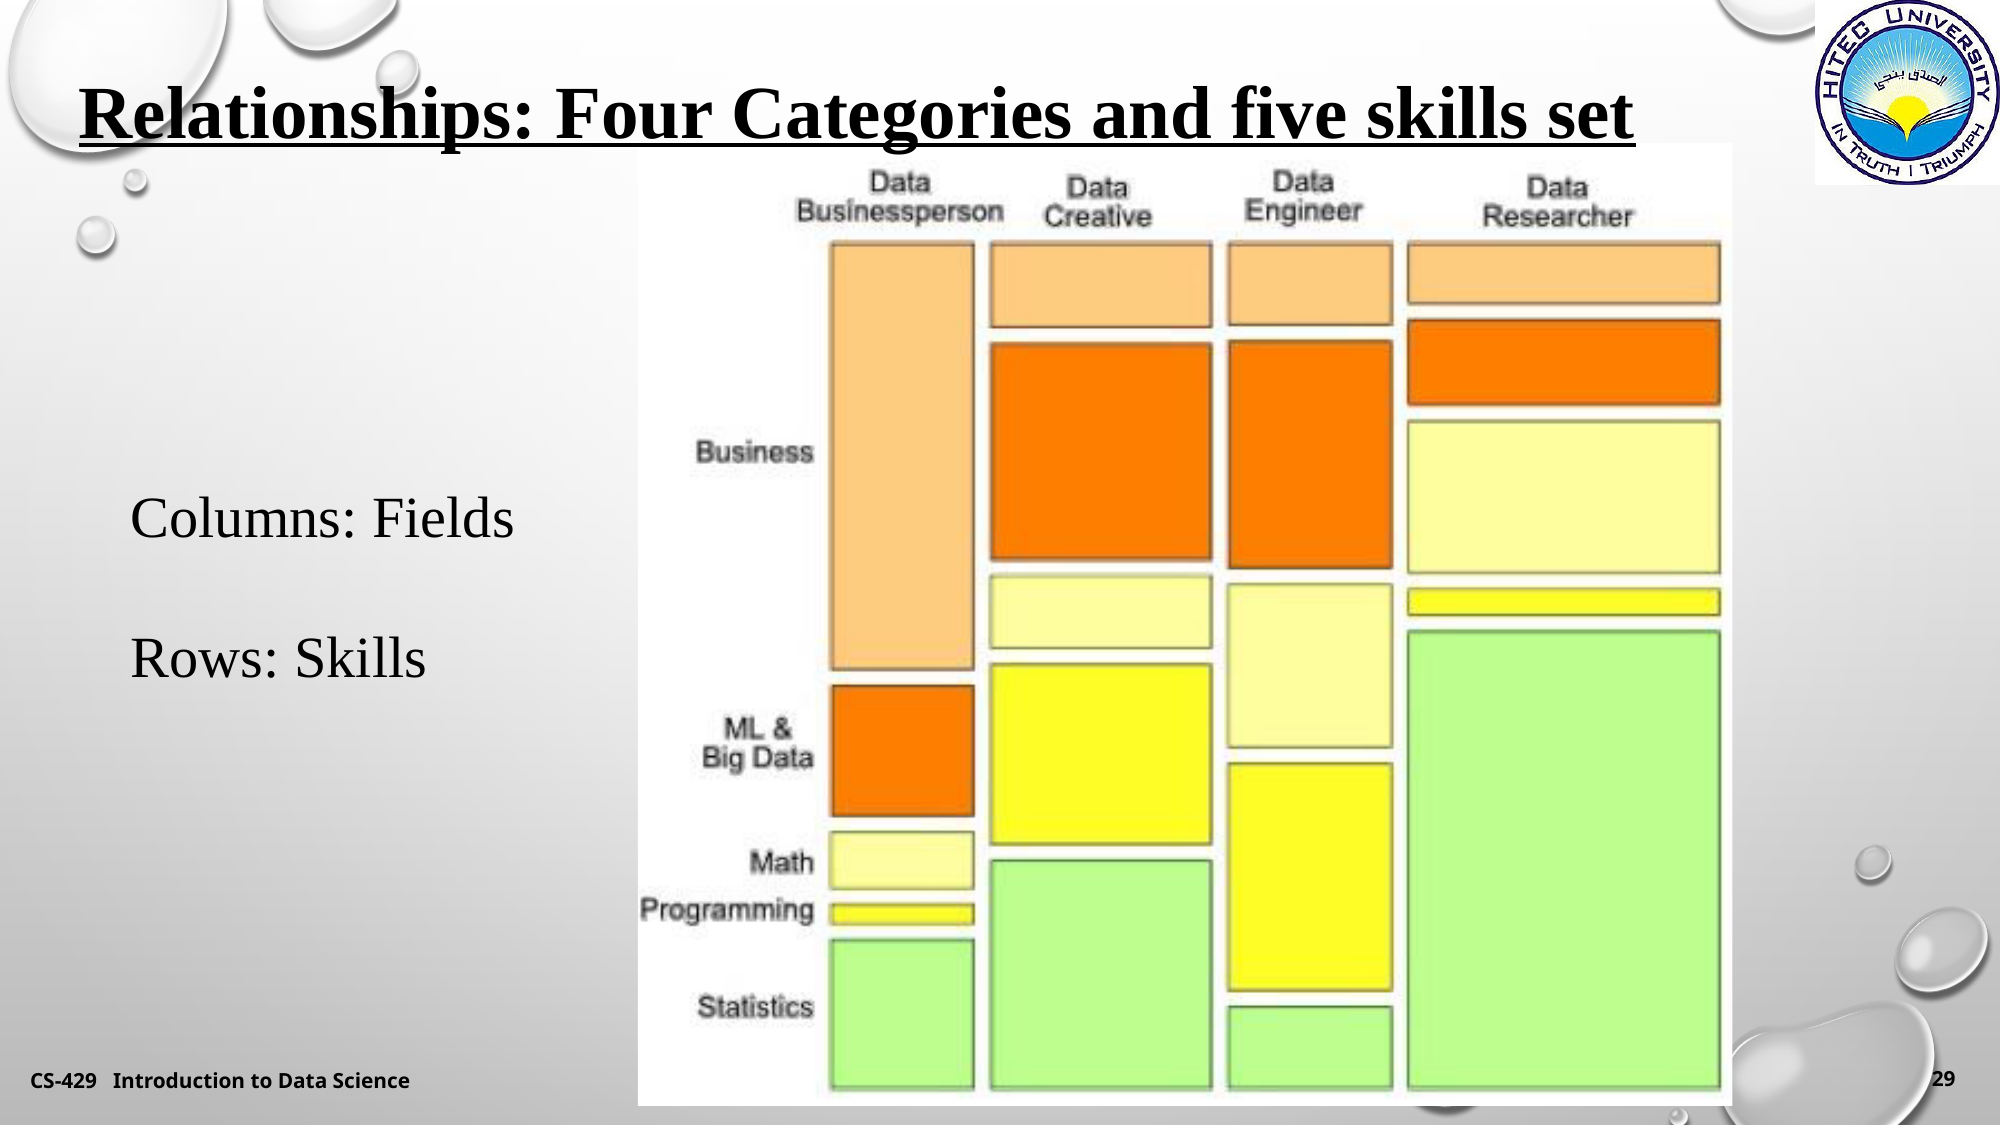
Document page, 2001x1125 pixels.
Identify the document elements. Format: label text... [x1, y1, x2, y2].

text_box Columns: Fields Rows: Skills [116, 471, 631, 697]
footer CS-429 Introduction to Data Science [15, 1050, 633, 1110]
slide_number 29 [1845, 1050, 1971, 1110]
picture [0, 0, 2000, 1125]
text_box Relationships: Four Categories and five skills set [64, 56, 1809, 162]
